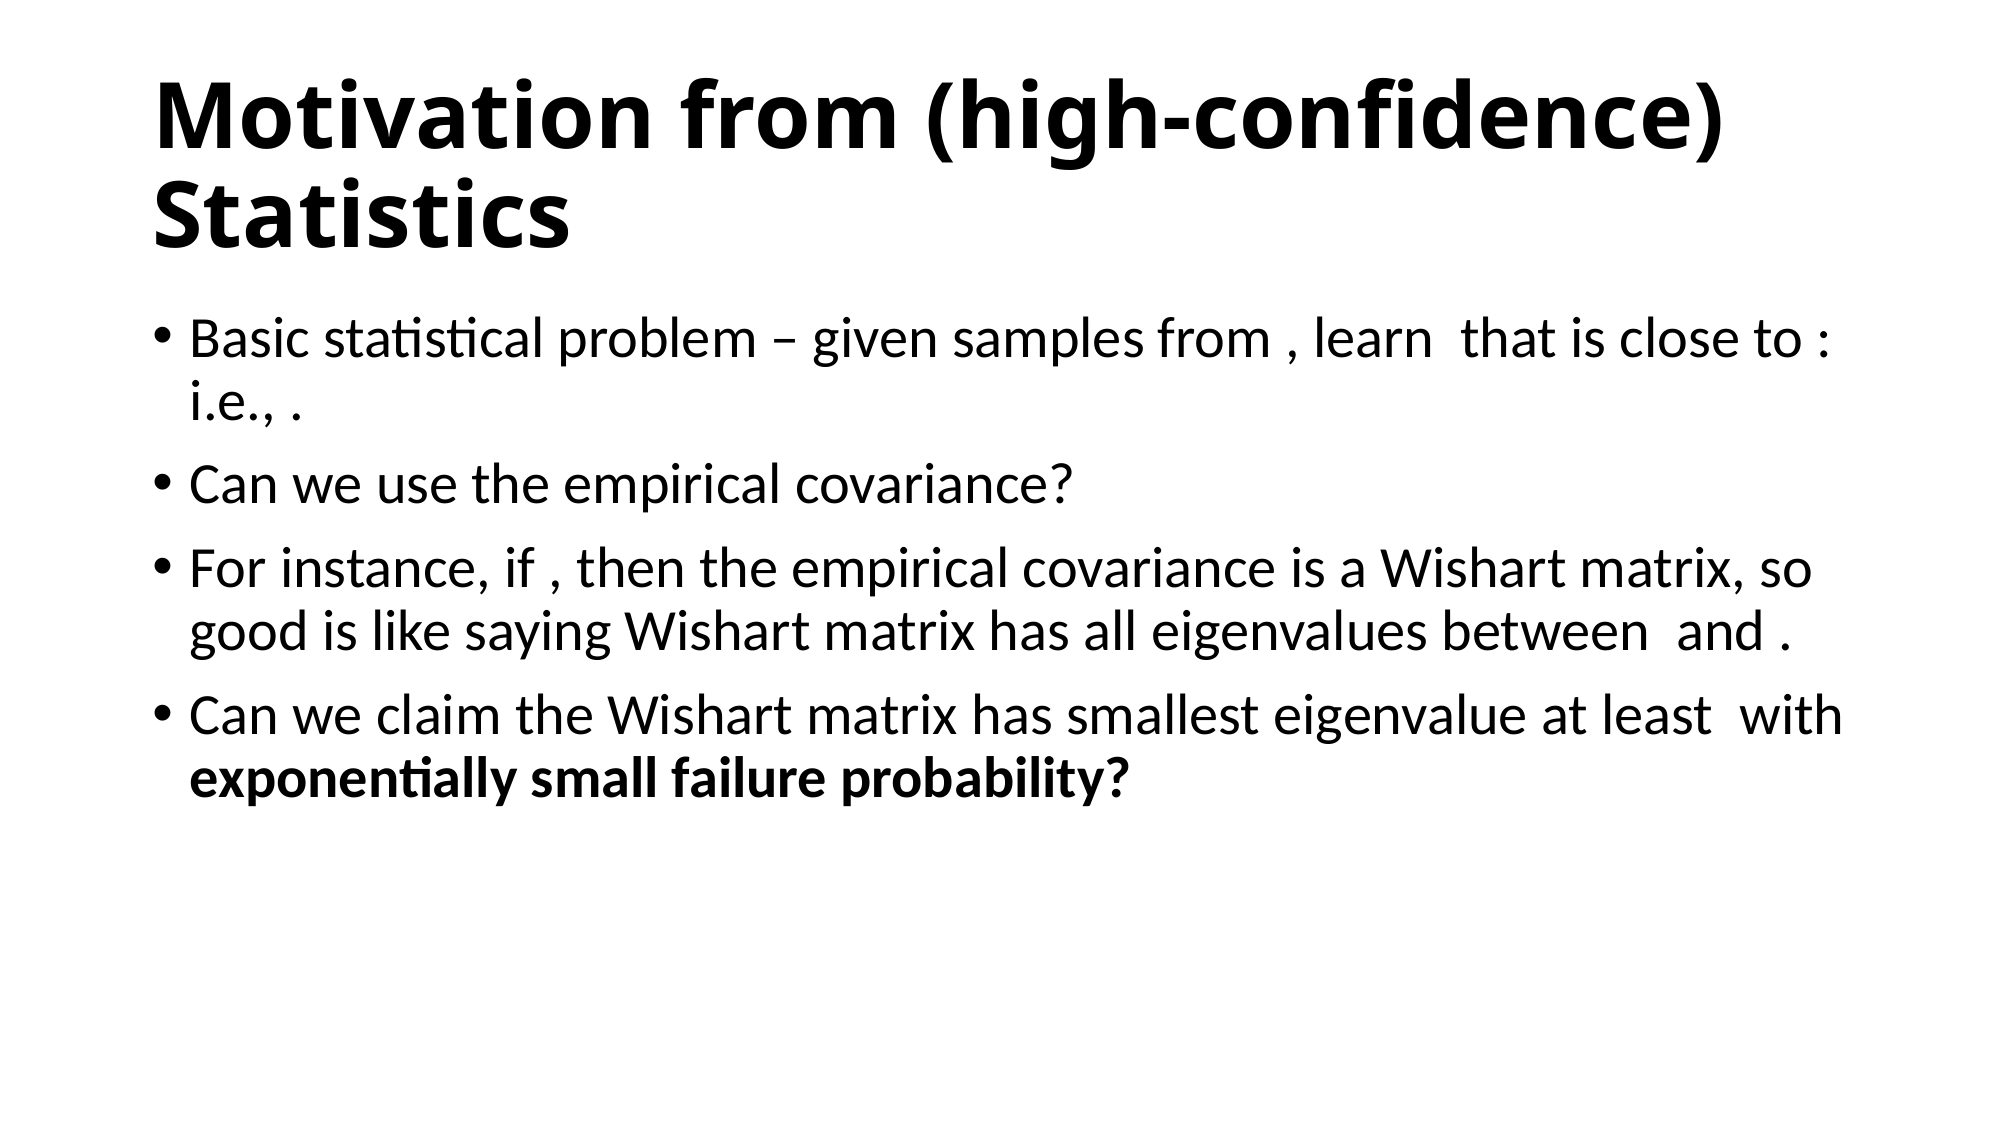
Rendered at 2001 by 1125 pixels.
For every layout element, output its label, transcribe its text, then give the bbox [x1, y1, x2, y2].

title Motivation from (high-confidence) Statistics [137, 59, 1863, 278]
